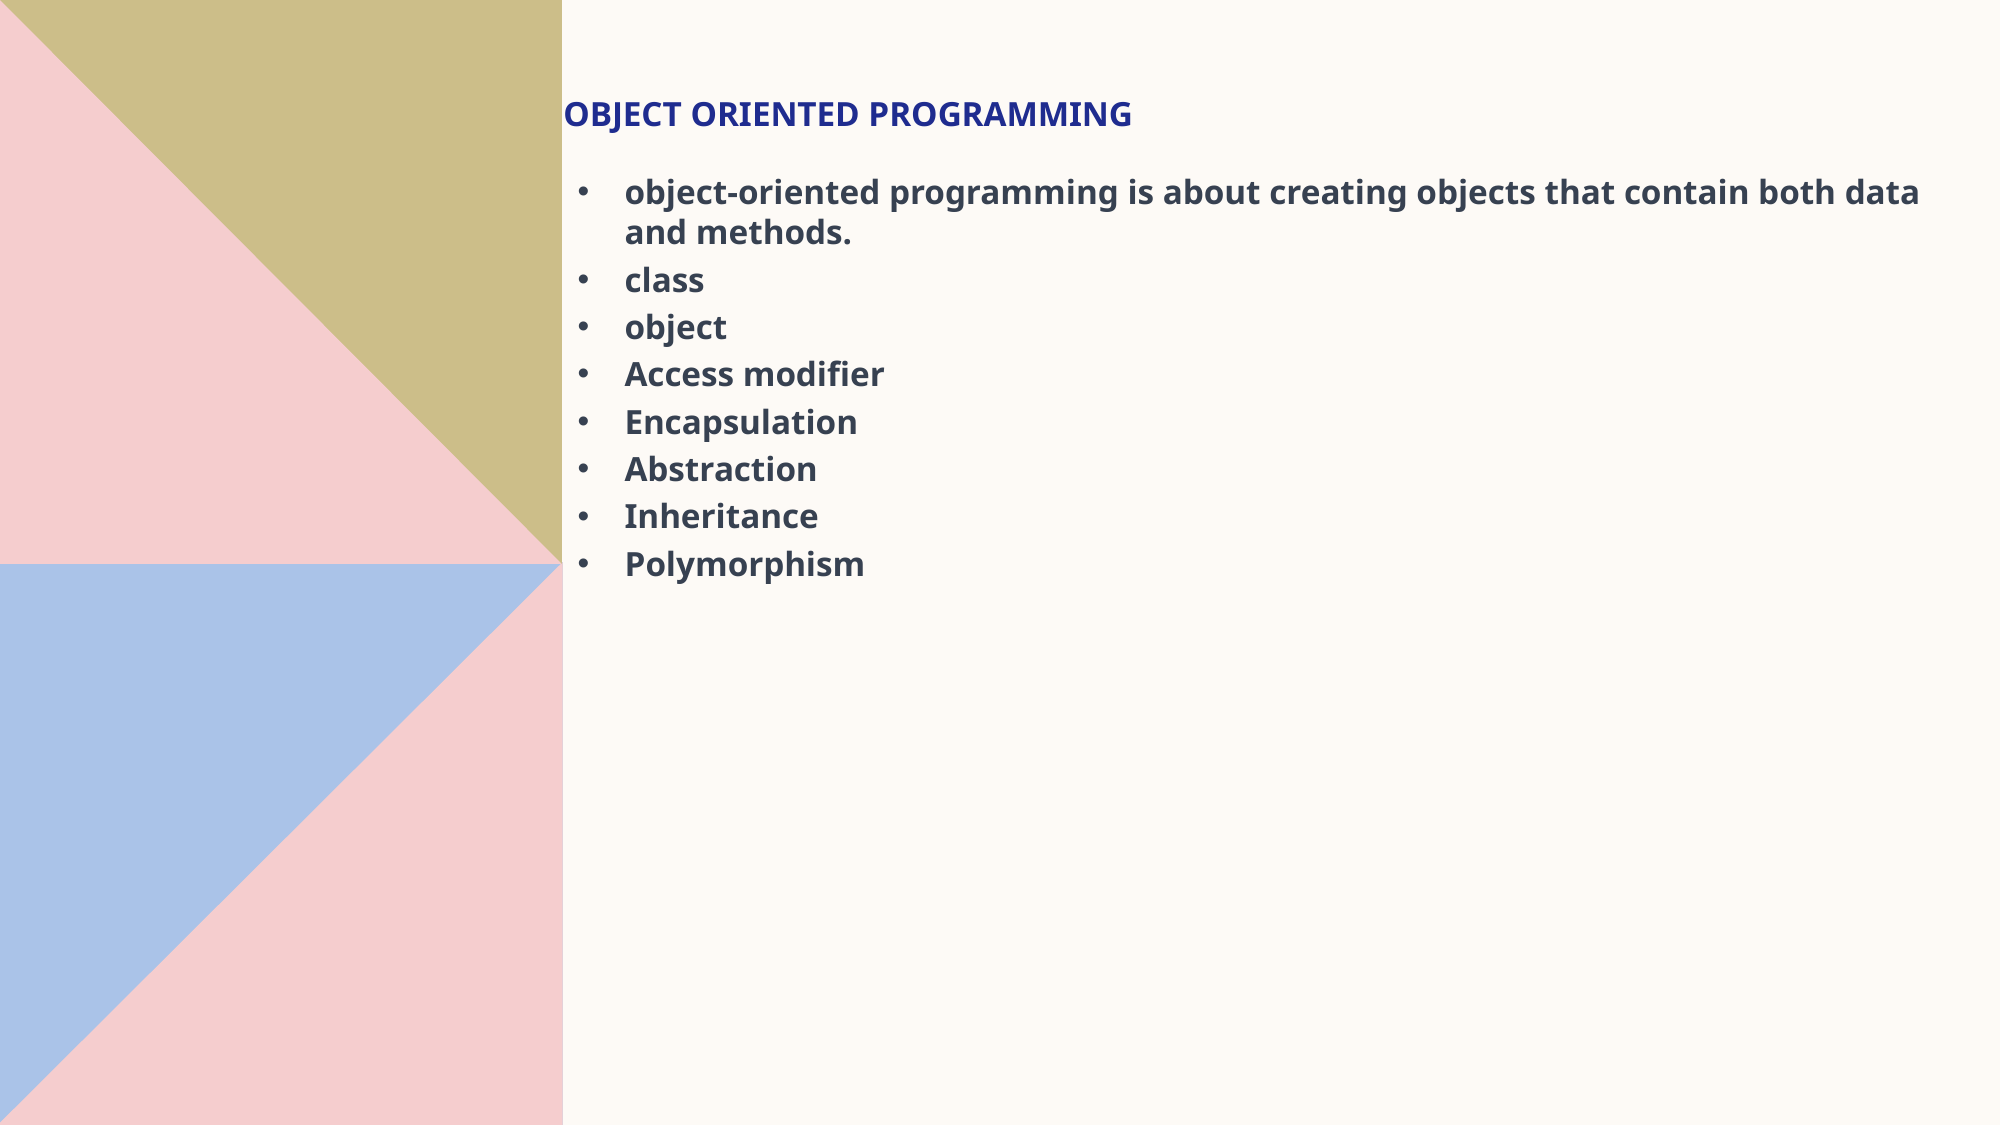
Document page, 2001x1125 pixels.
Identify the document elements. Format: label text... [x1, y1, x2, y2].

list object-oriented programming is about creating objects that contain both data and methods. class object Access modifier Encapsulation Abstraction Inheritance Polymorphism [562, 164, 1938, 961]
title Object Oriented Programming [548, 20, 1565, 141]
